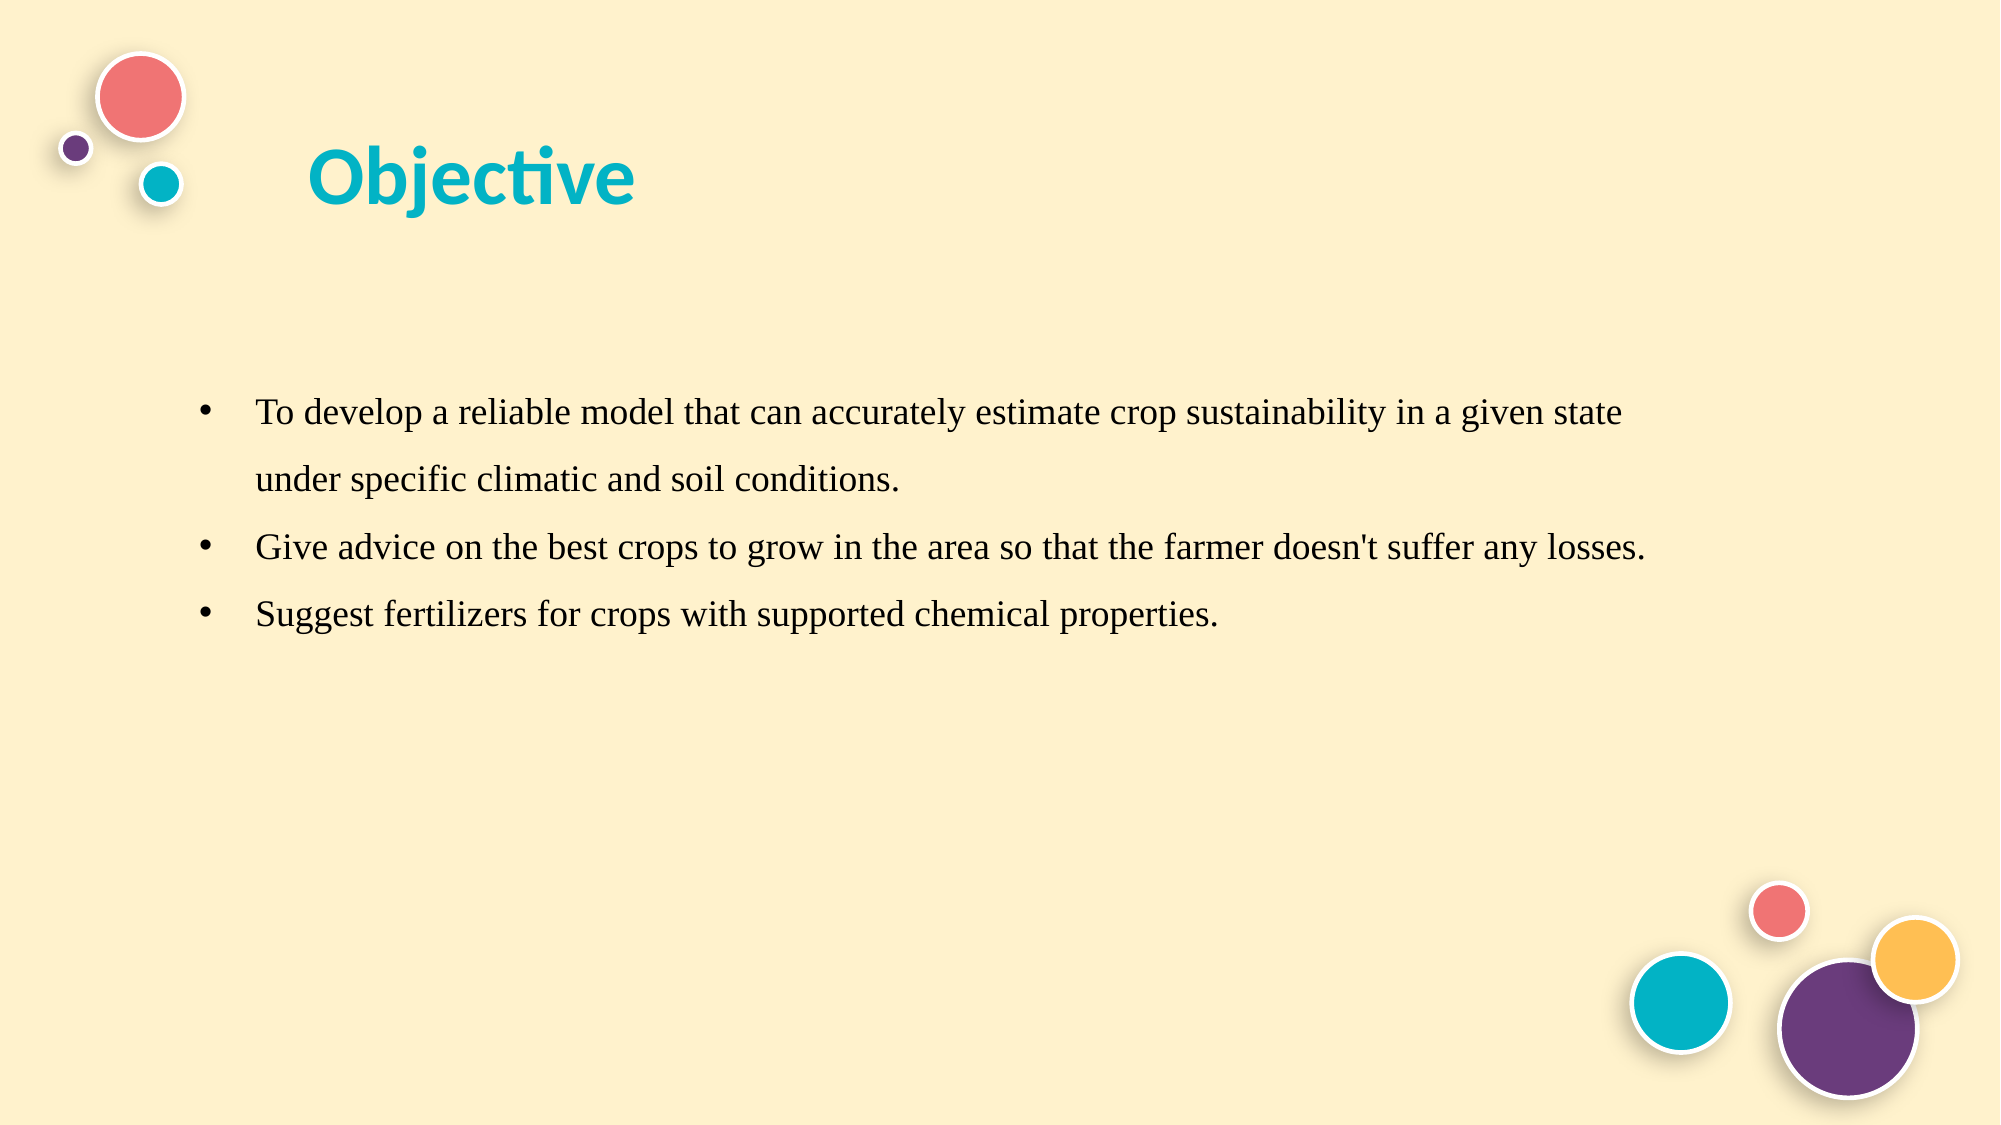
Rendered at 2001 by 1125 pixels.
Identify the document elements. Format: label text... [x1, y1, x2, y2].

text_box To develop a reliable model that can accurately estimate crop sustainability in a given state under specific climatic and soil conditions. Give advice on the best crops to grow in the area so that the farmer doesn't suffer any losses. Suggest fertilizers for crops with supported chemical properties. [184, 356, 1682, 697]
text_box [1779, 959, 1918, 1098]
text_box [1631, 953, 1731, 1053]
text_box [140, 163, 182, 205]
text_box [1872, 917, 1958, 1003]
text_box Objective [293, 113, 676, 229]
text_box [1750, 882, 1808, 940]
text_box [97, 53, 185, 141]
text_box [60, 132, 92, 164]
